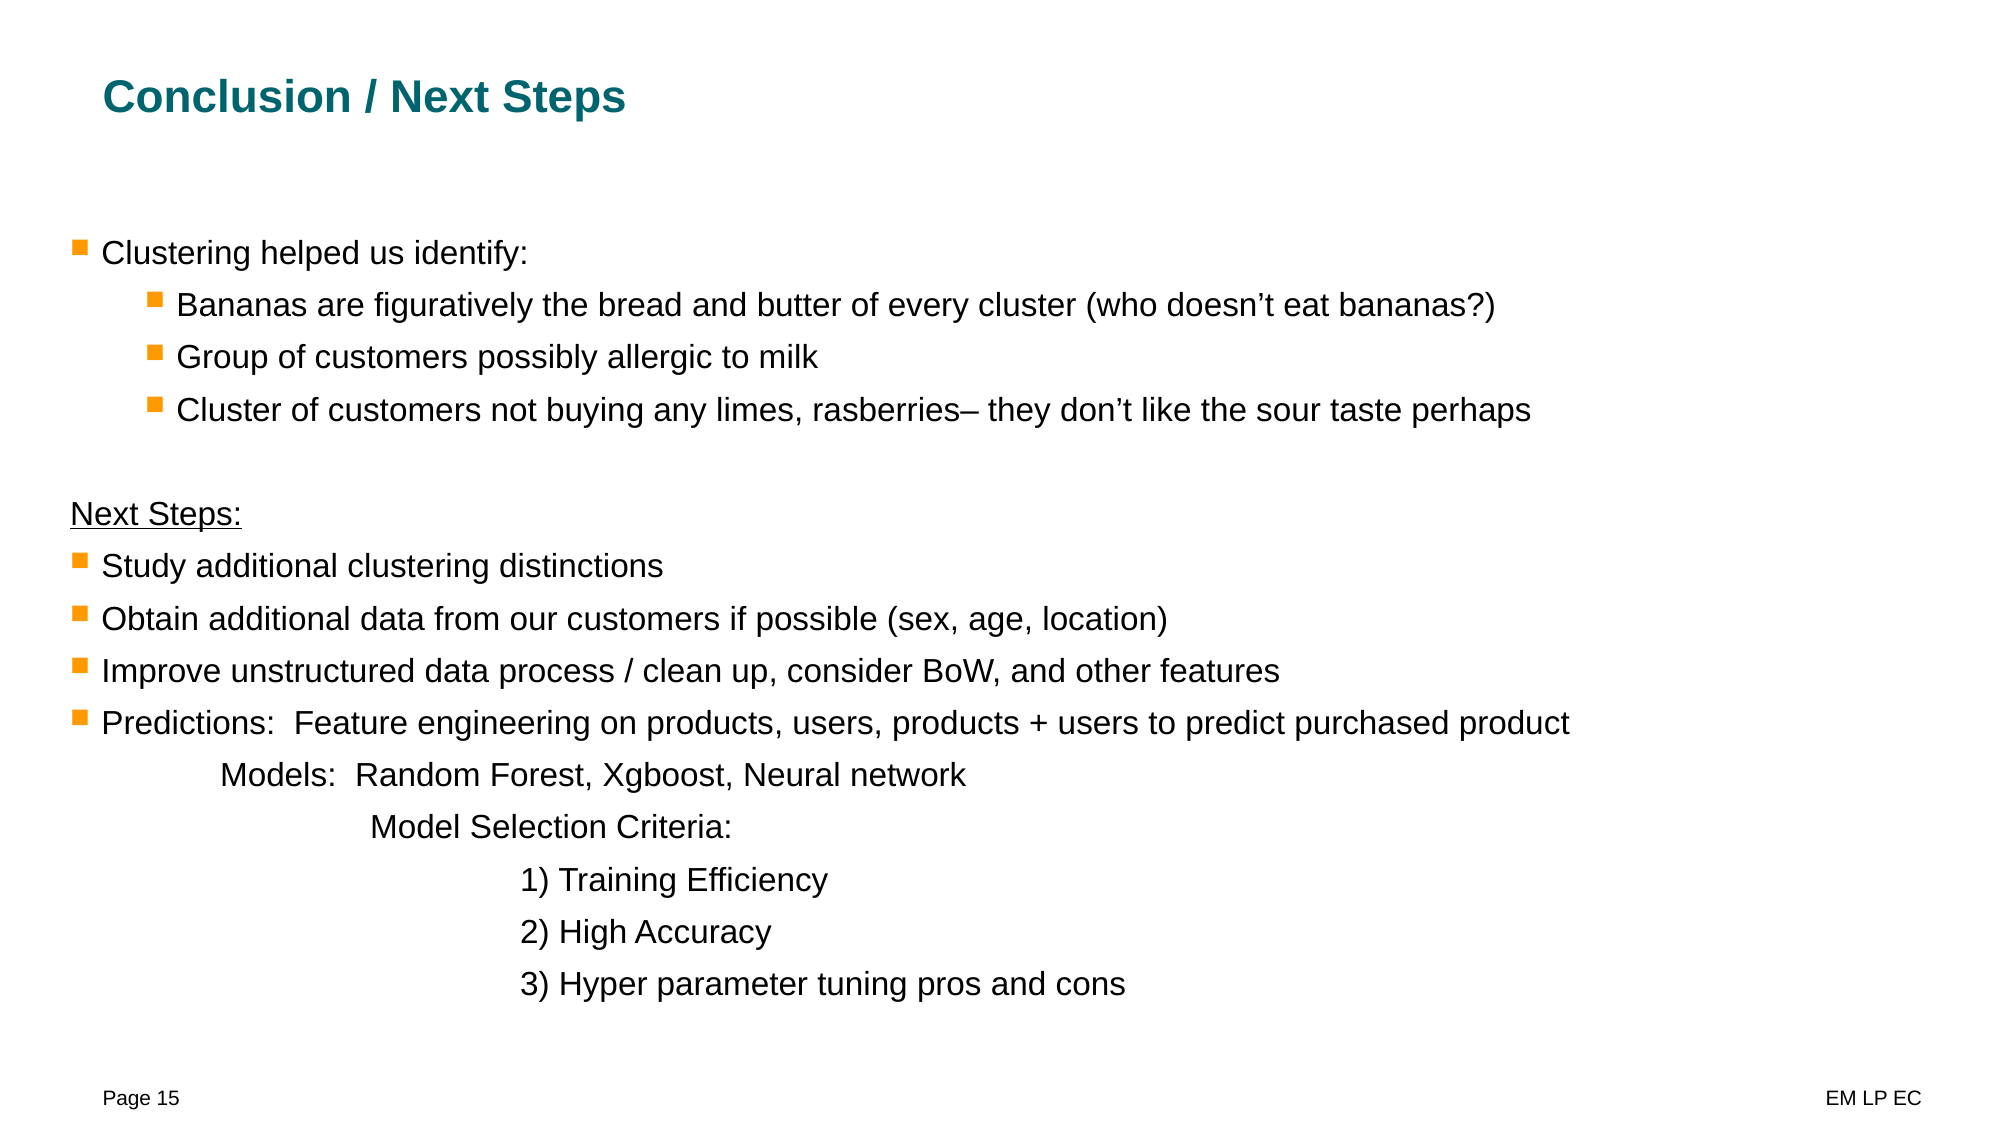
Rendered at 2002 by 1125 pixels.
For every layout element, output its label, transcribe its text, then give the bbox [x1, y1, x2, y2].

title Conclusion / Next Steps [0, 0, 2001, 232]
text_box Clustering helped us identify: Bananas are figuratively the bread and butter of every cluster (who doesn’t eat bananas?) Group of customers possibly allergic to milk Cluster of customers not buying any limes, rasberries– they don’t like the sour taste perhaps Next Steps: Study additional clustering distinctions Obtain additional data from our customers if possible (sex, age, location) Improve unstructured data process / clean up, consider BoW, and other features Predictions: Feature engineering on products, users, products + users to predict purchased product Models: Random Forest, Xgboost, Neural network Model Selection Criteria: 1) Training Efficiency 2) High Accuracy 3) Hyper parameter tuning pros and cons [55, 219, 1603, 1010]
